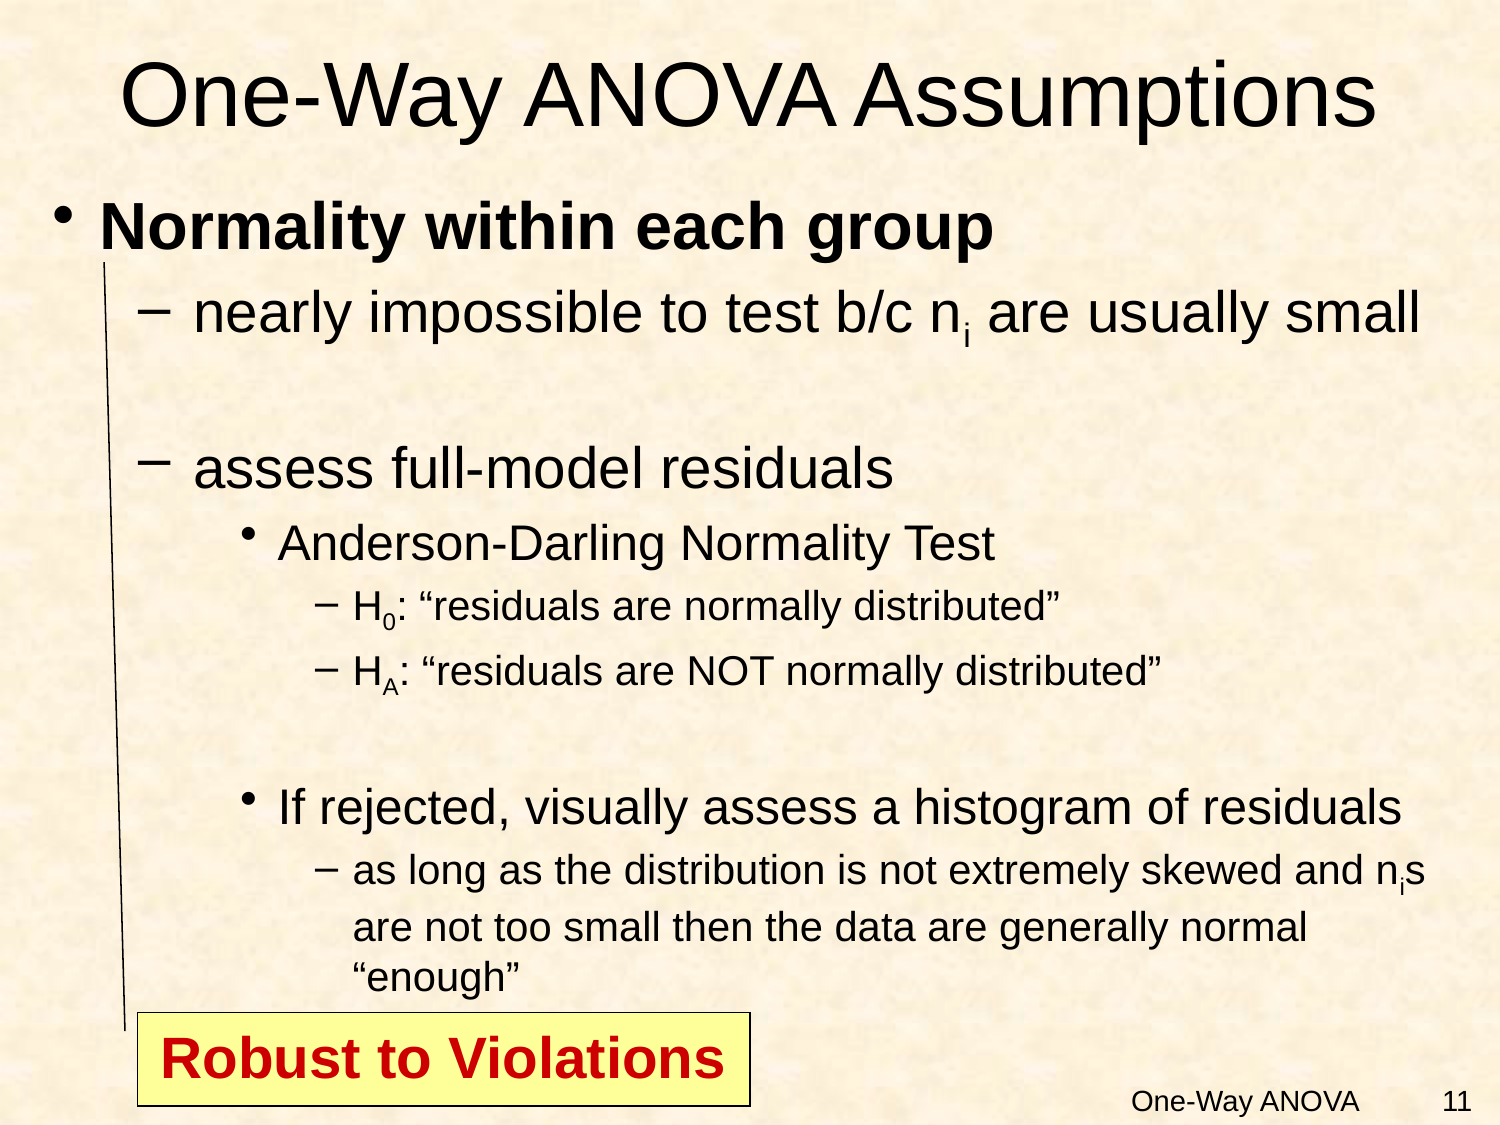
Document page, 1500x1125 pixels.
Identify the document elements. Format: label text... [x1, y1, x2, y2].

footer One-Way ANOVA [899, 1076, 1376, 1113]
slide_number 11 [1387, 1076, 1488, 1125]
title One-Way ANOVA Assumptions [74, 24, 1426, 156]
text_box Robust to Violations [137, 1012, 750, 1107]
list Normality within each group nearly impossible to test b/c ni are usually small assess full-model residuals Anderson-Darling Normality Test H0: “residuals are normally distributed” HA: “residuals are NOT normally distributed” If rejected, visually assess a histogram of residuals as long as the distribution is not extremely skewed and nis are not too small then the data are generally normal “enough” [37, 174, 1500, 1076]
